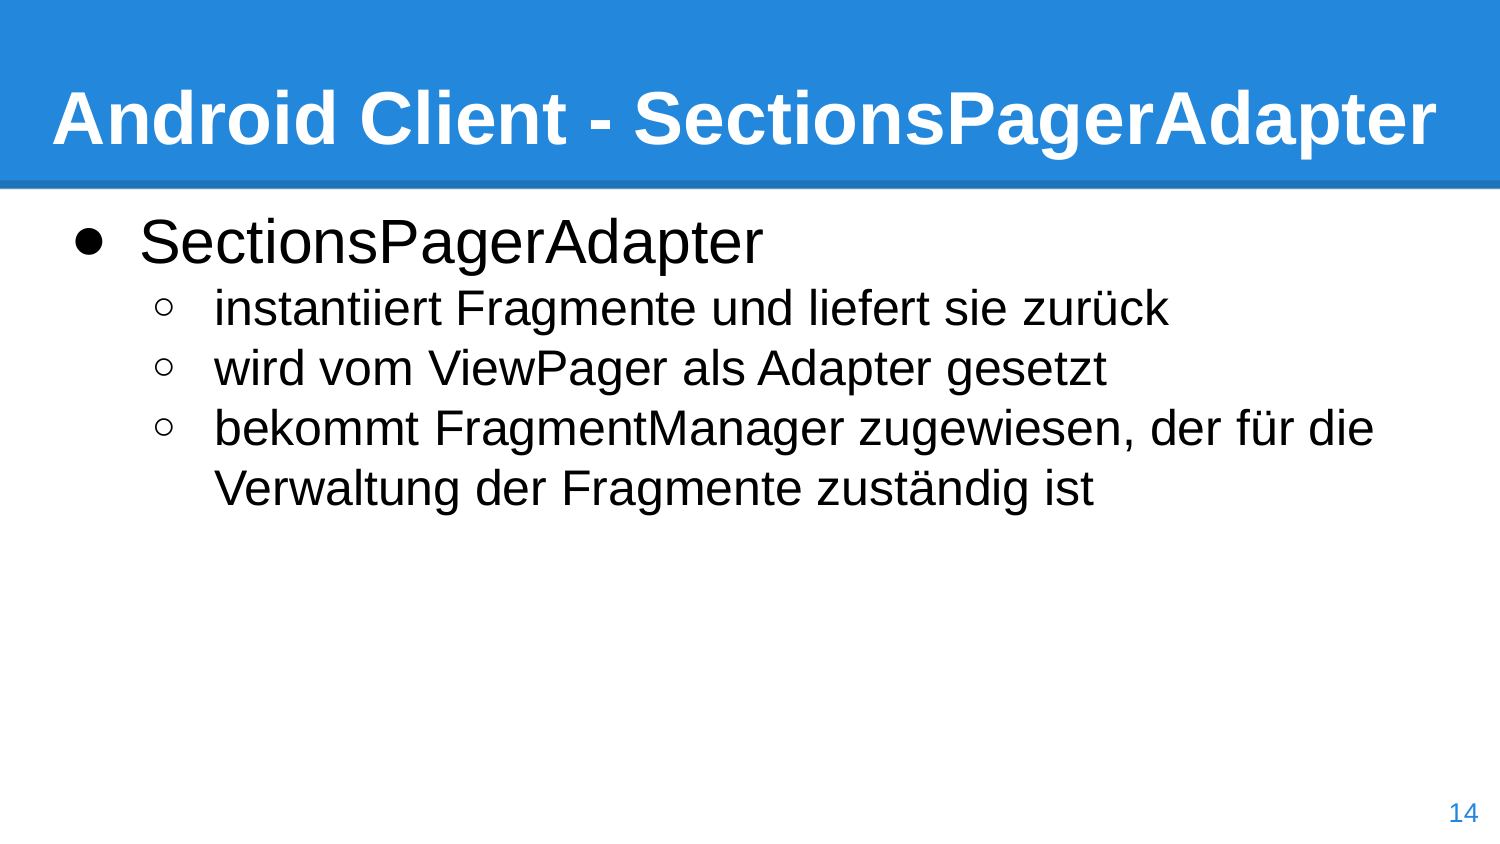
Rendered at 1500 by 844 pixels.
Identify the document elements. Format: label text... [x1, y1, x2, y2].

slide_number 14 [1403, 779, 1494, 844]
title Android Client - SectionsPagerAdapter [36, 33, 1485, 175]
list SectionsPagerAdapter instantiiert Fragmente und liefert sie zurück wird vom ViewPager als Adapter gesetzt bekommt FragmentManager zugewiesen, der für die Verwaltung der Fragmente zuständig ist [49, 185, 1400, 797]
